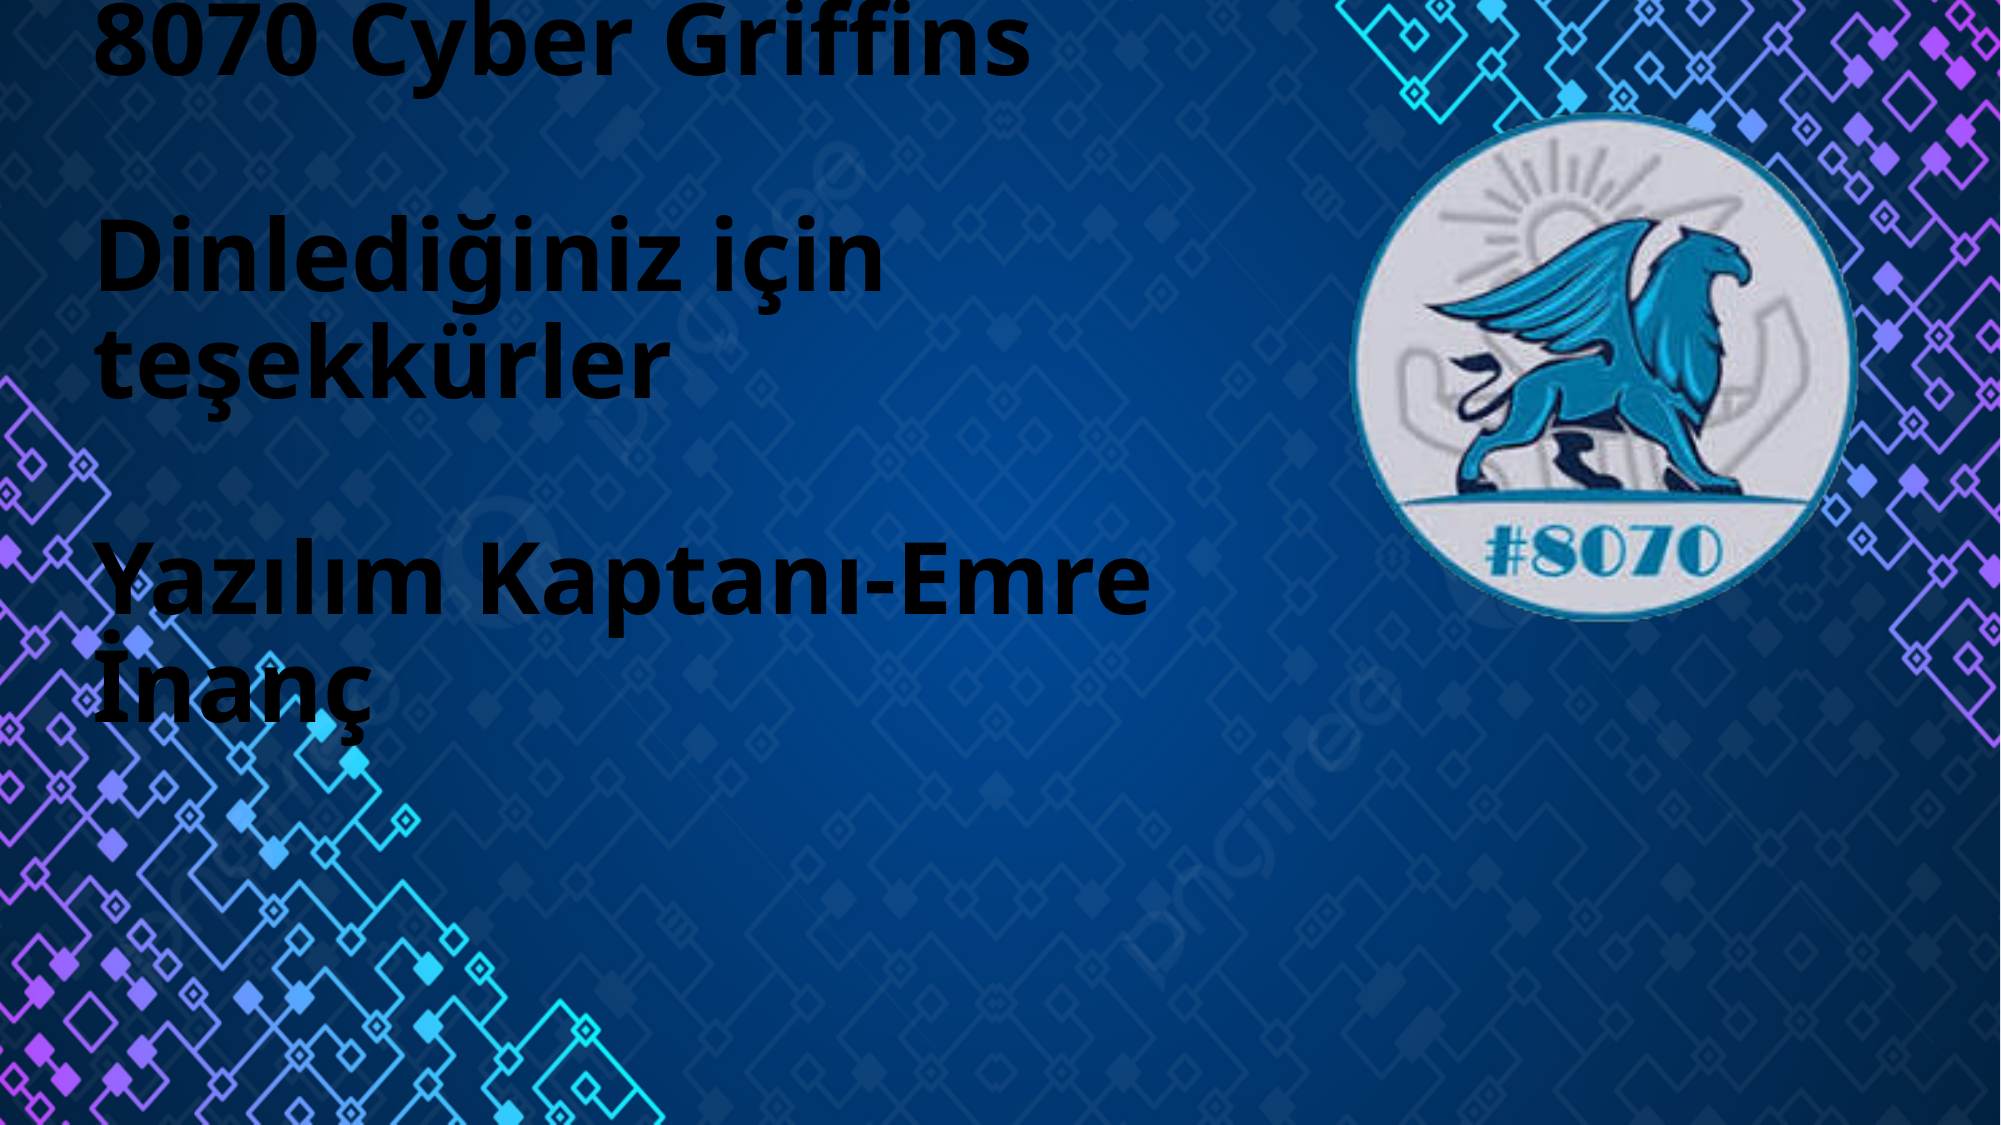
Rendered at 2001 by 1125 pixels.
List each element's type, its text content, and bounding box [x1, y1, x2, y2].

picture [0, 0, 2001, 1125]
title 8070 Cyber Griffins Dinlediğiniz için teşekkürler Yazılım Kaptanı-Emre İnanç [77, 31, 1235, 702]
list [1330, 107, 1880, 626]
